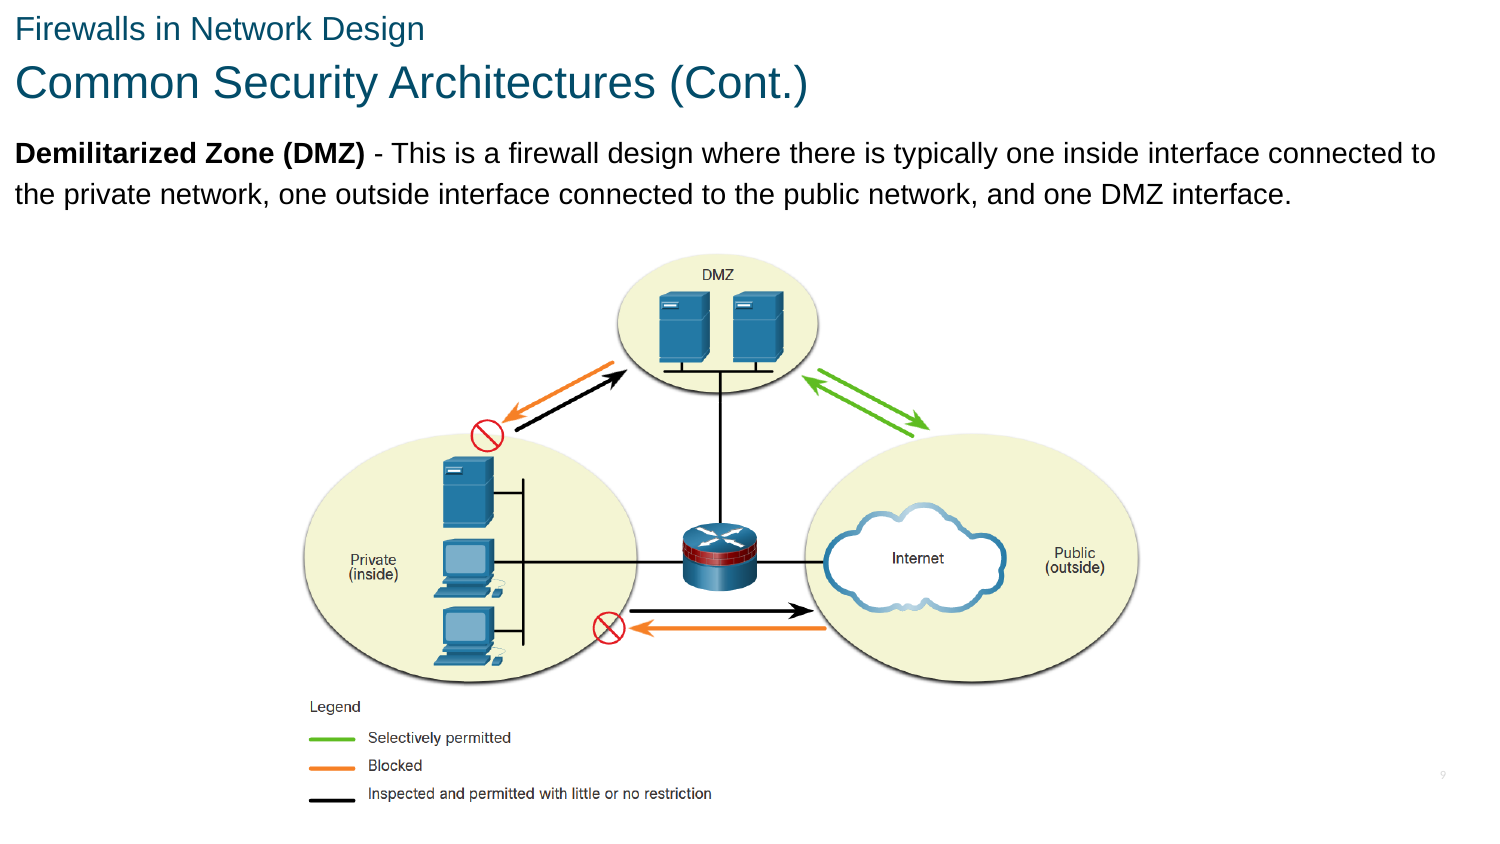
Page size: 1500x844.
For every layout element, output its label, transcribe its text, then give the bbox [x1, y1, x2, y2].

slide_number 9 [1425, 759, 1500, 797]
picture [281, 215, 1154, 824]
text_box Demilitarized Zone (DMZ) - This is a firewall design where there is typically one inside interface connected to the private network, one outside interface connected to the public network, and one DMZ interface. [0, 119, 1500, 542]
list Firewalls in Network Design [0, 0, 1500, 45]
list Common Security Architectures (Cont.) [0, 45, 1500, 119]
